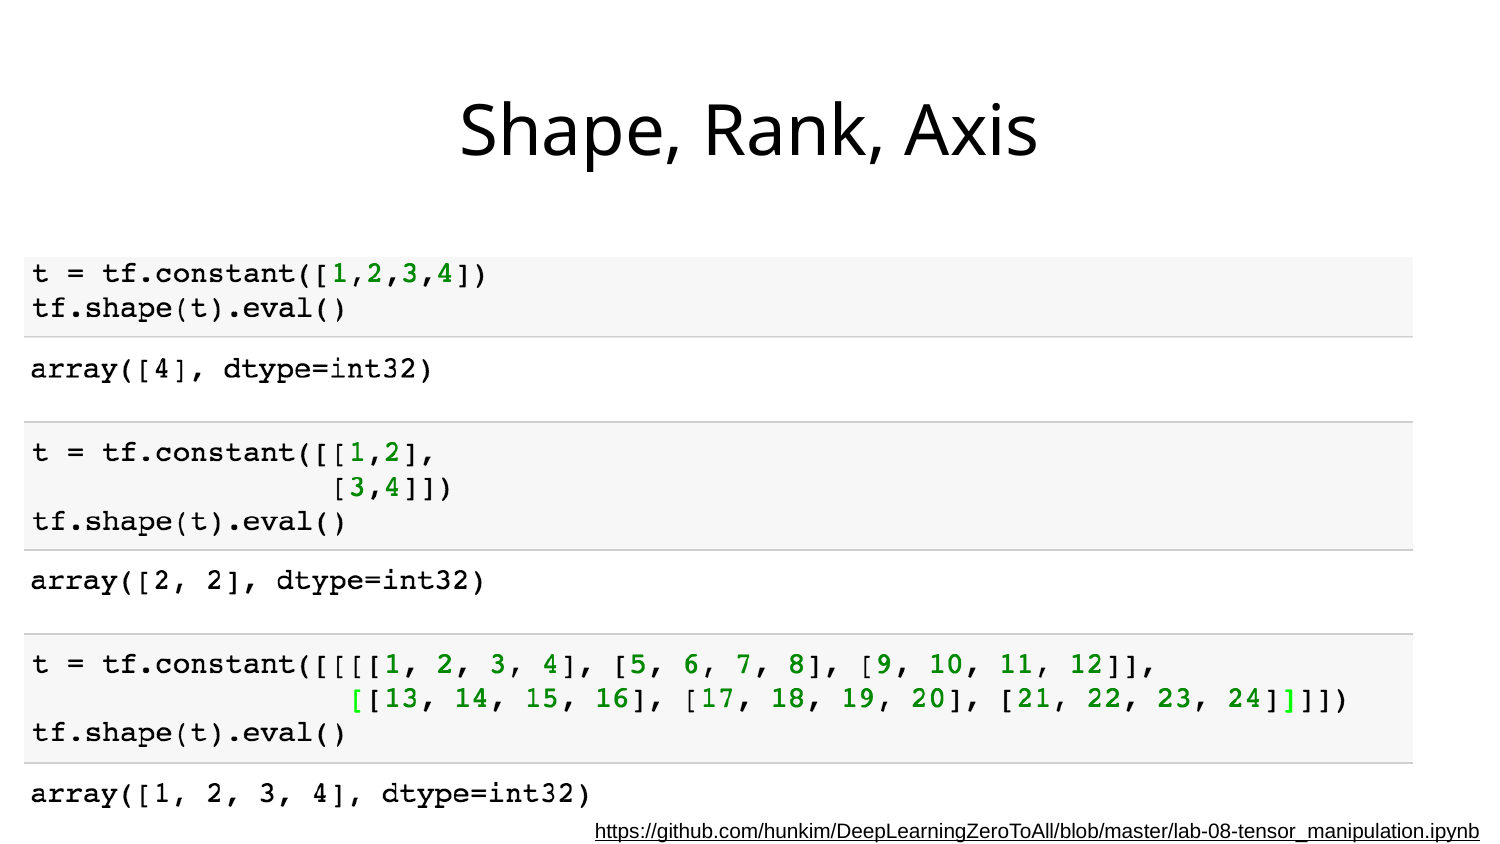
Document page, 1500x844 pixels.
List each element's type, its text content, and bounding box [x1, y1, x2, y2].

text_box https://github.com/hunkim/DeepLearningZeroToAll/blob/master/lab-08-tensor_manipulation.ipynb [579, 804, 1500, 844]
picture [24, 257, 1414, 819]
title Shape, Rank, Axis [297, 21, 1203, 233]
